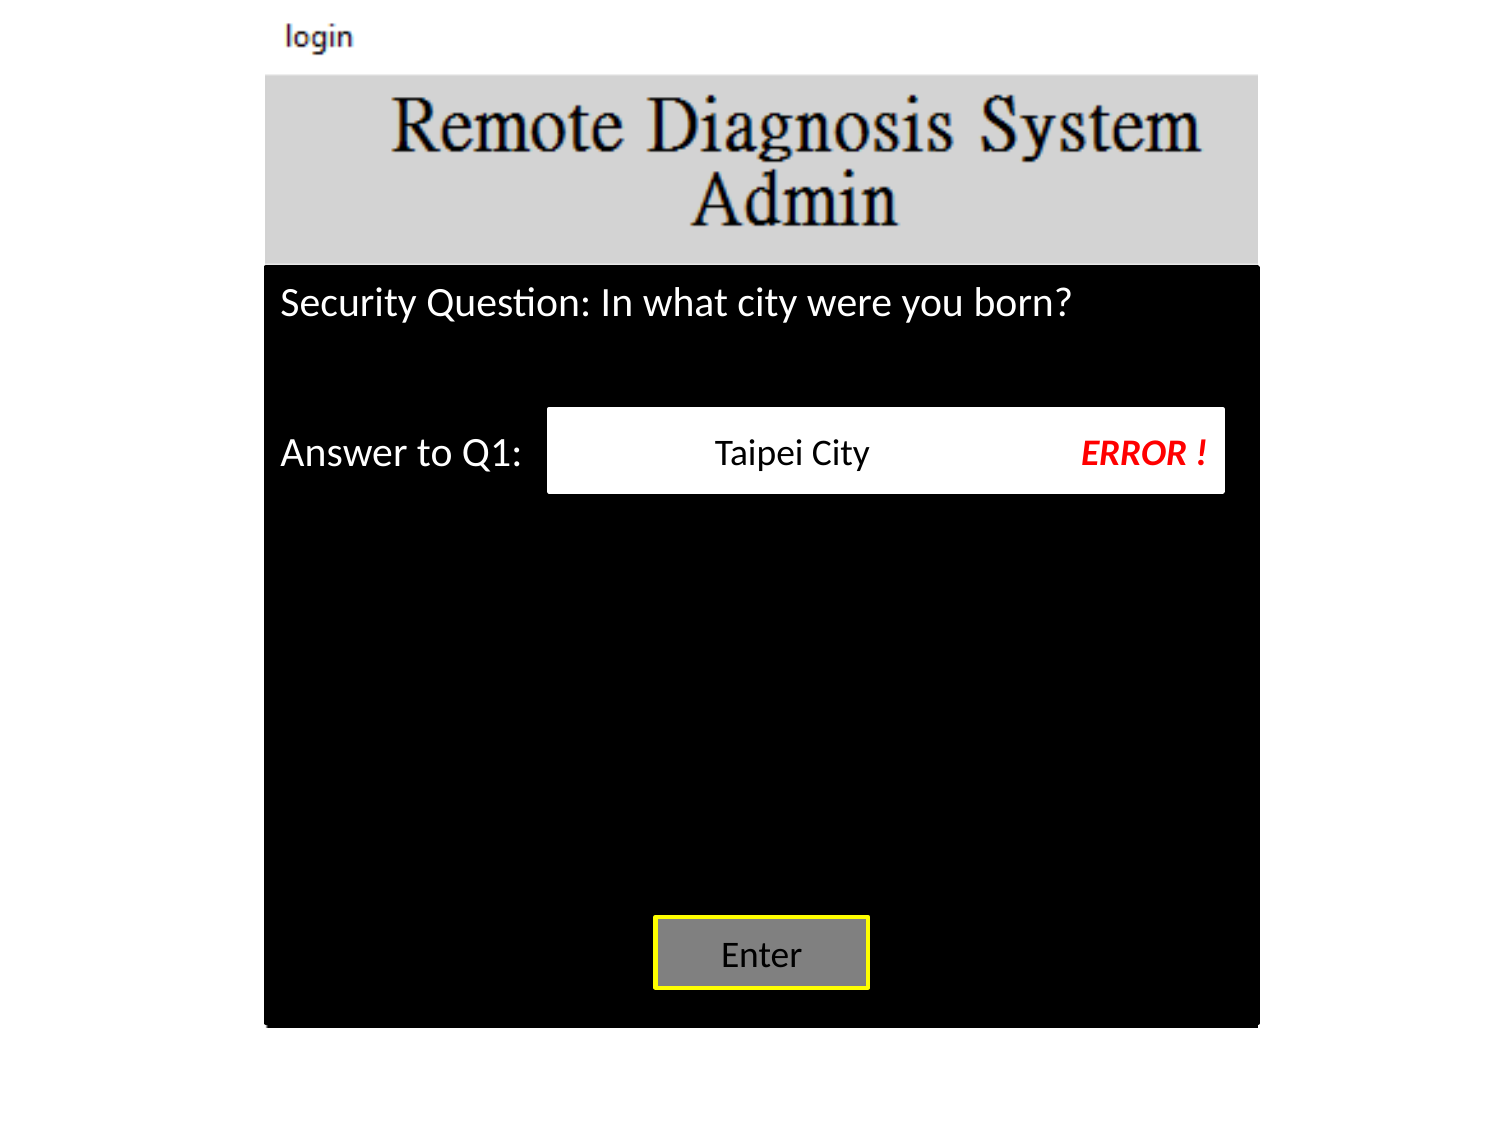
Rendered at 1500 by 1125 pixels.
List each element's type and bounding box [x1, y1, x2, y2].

list [265, 0, 1259, 1029]
